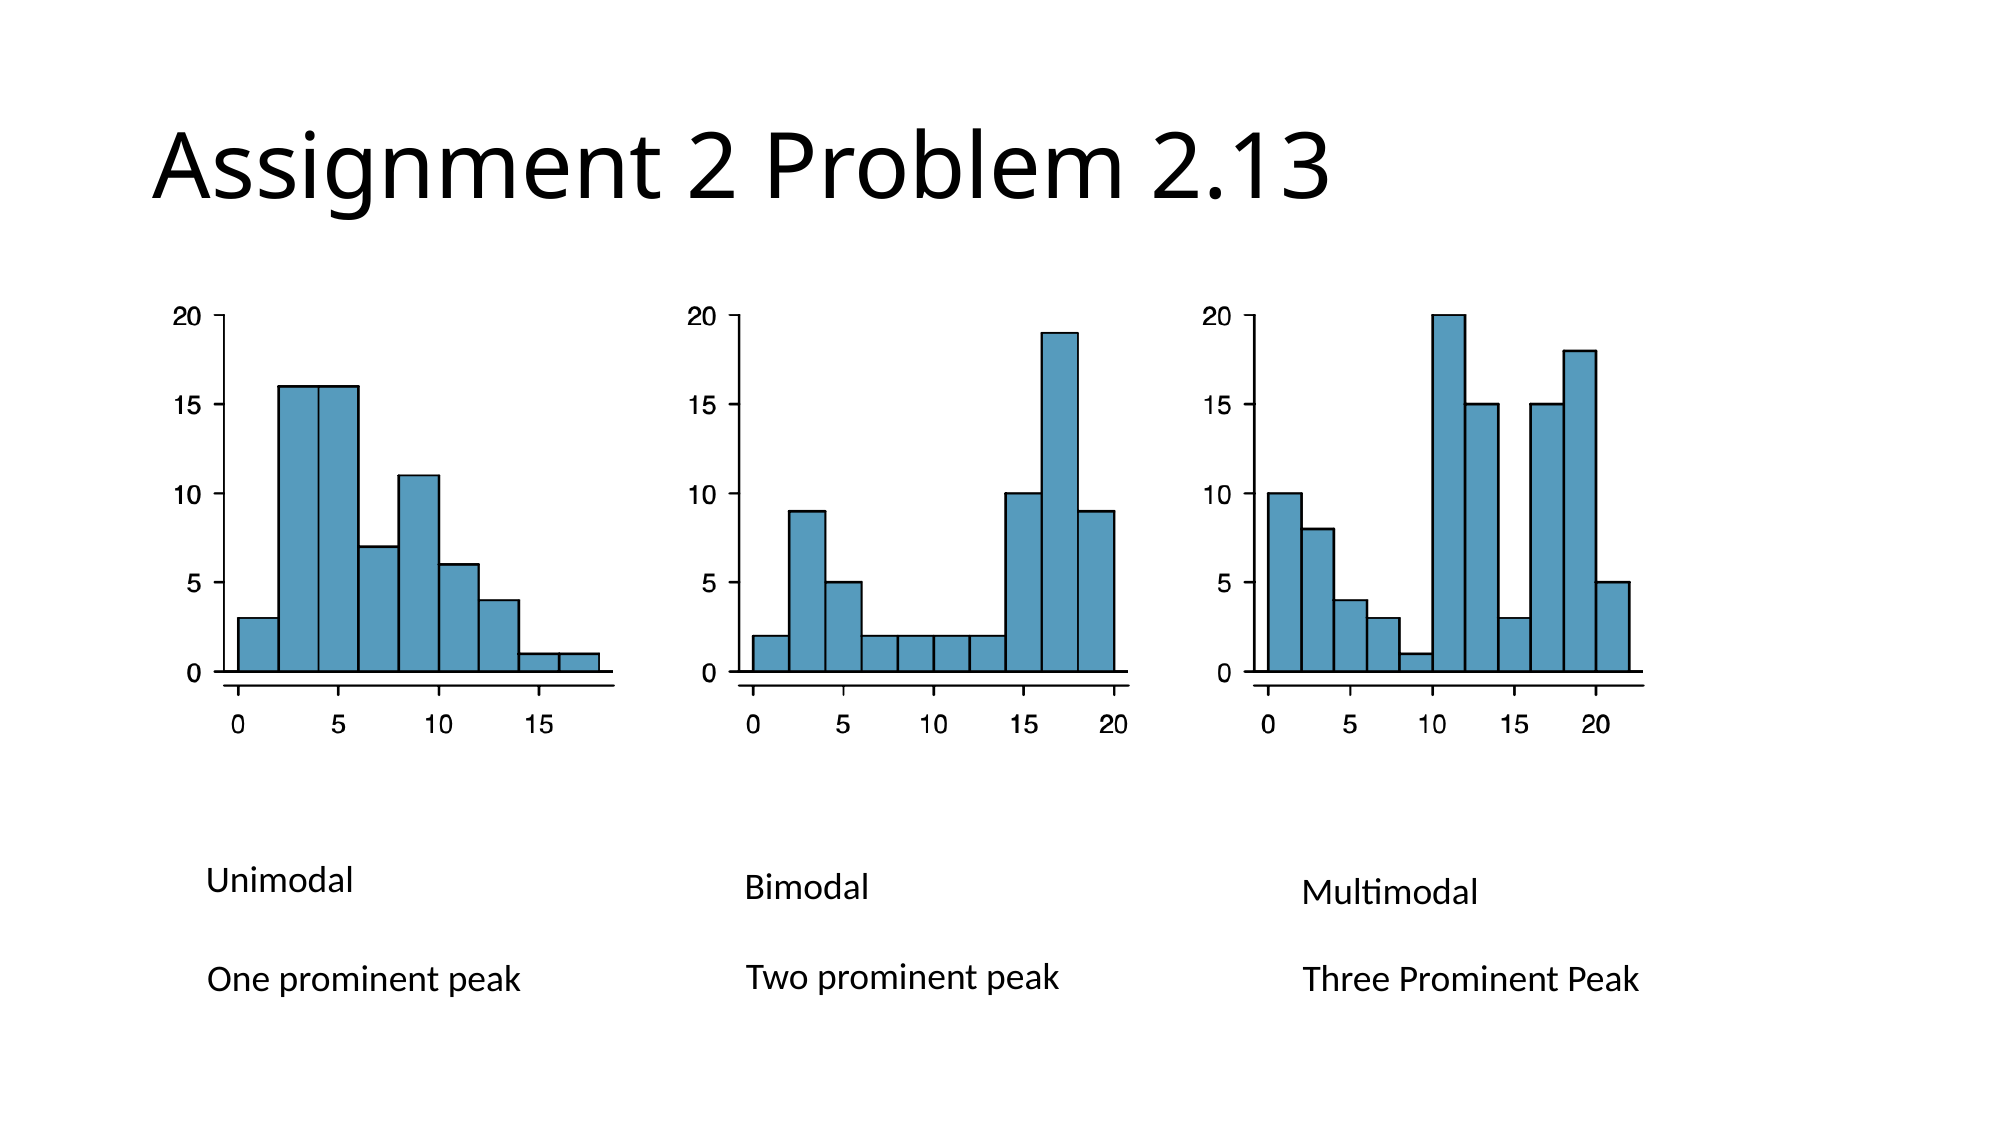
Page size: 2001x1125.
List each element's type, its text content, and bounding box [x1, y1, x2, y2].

text_box Bimodal [729, 854, 885, 915]
text_box Two prominent peak [731, 945, 1075, 1005]
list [93, 258, 1819, 779]
text_box One prominent peak [192, 946, 545, 1007]
text_box Three Prominent Peak [1287, 946, 1655, 1007]
title Assignment 2 Problem 2.13 [137, 59, 1863, 278]
text_box Unimodal [191, 847, 370, 908]
text_box Multimodal [1286, 859, 1494, 920]
